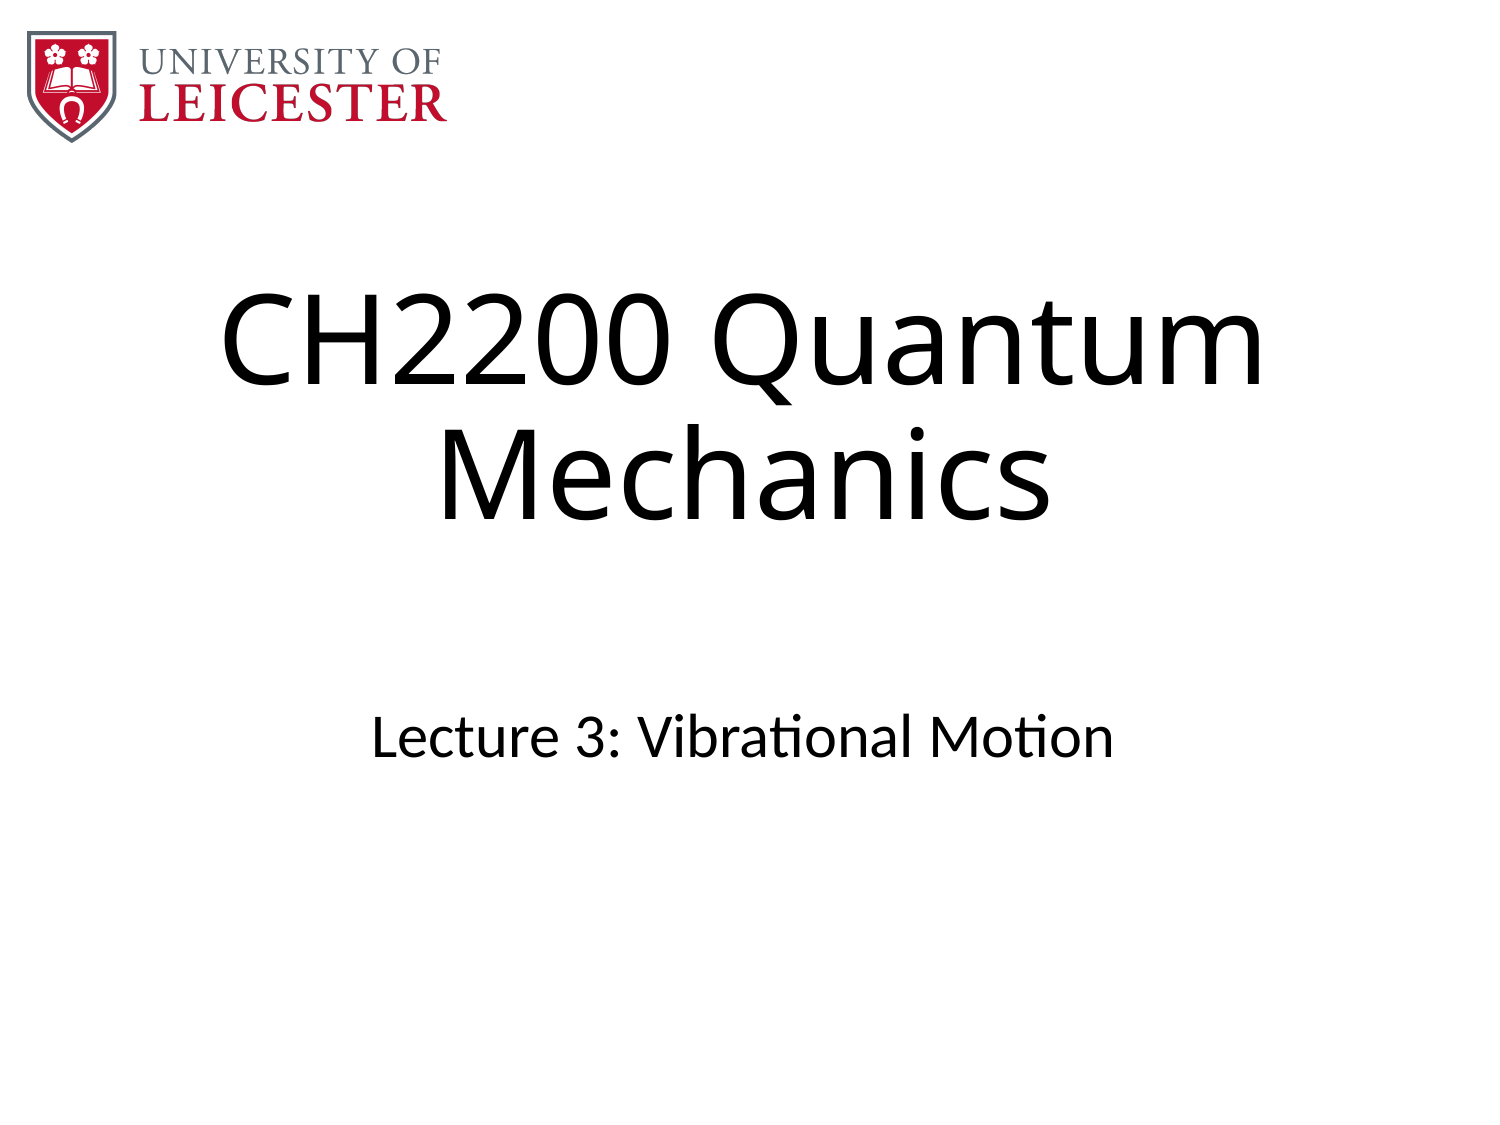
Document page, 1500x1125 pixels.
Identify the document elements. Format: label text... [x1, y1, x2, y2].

picture [27, 31, 447, 143]
subtitle Lecture 3: Vibrational Motion [180, 698, 1306, 970]
title CH2200 Quantum Mechanics [148, 260, 1339, 555]
